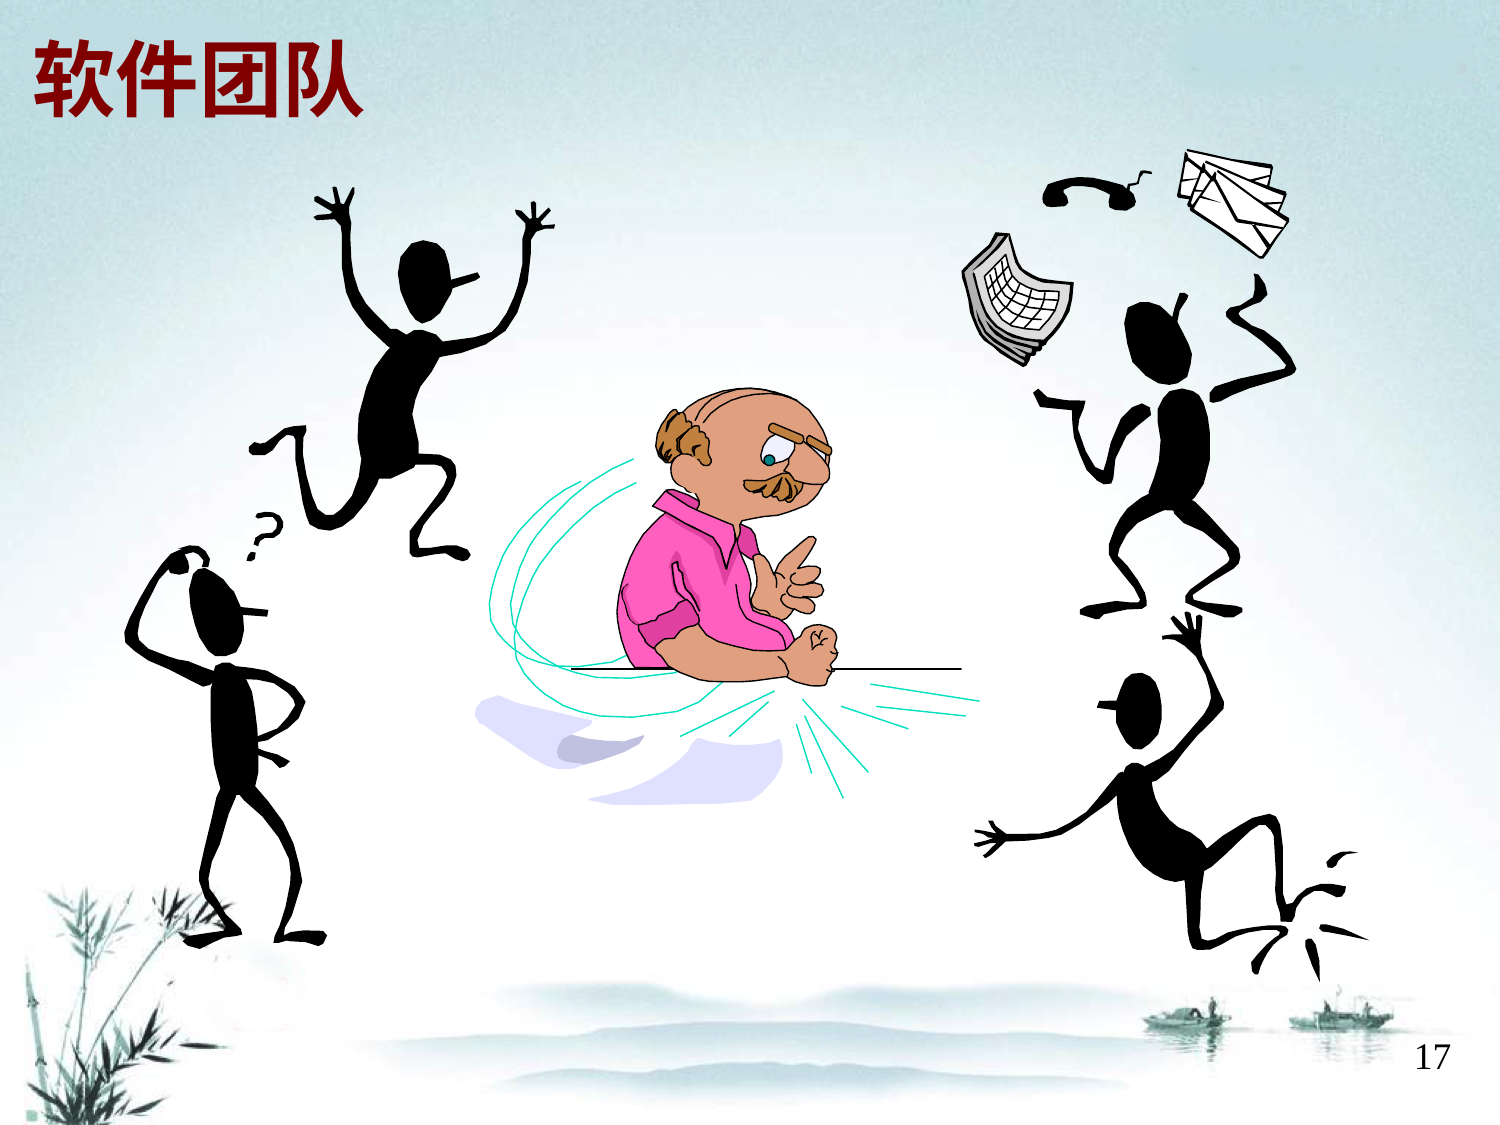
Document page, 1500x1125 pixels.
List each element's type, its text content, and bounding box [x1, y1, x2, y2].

title 软件团队 [17, 19, 1368, 135]
slide_number 17 [1115, 1024, 1467, 1103]
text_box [123, 511, 328, 950]
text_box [248, 186, 556, 562]
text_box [961, 148, 1297, 620]
picture [0, 0, 1500, 1125]
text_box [473, 386, 982, 807]
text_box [973, 611, 1371, 983]
